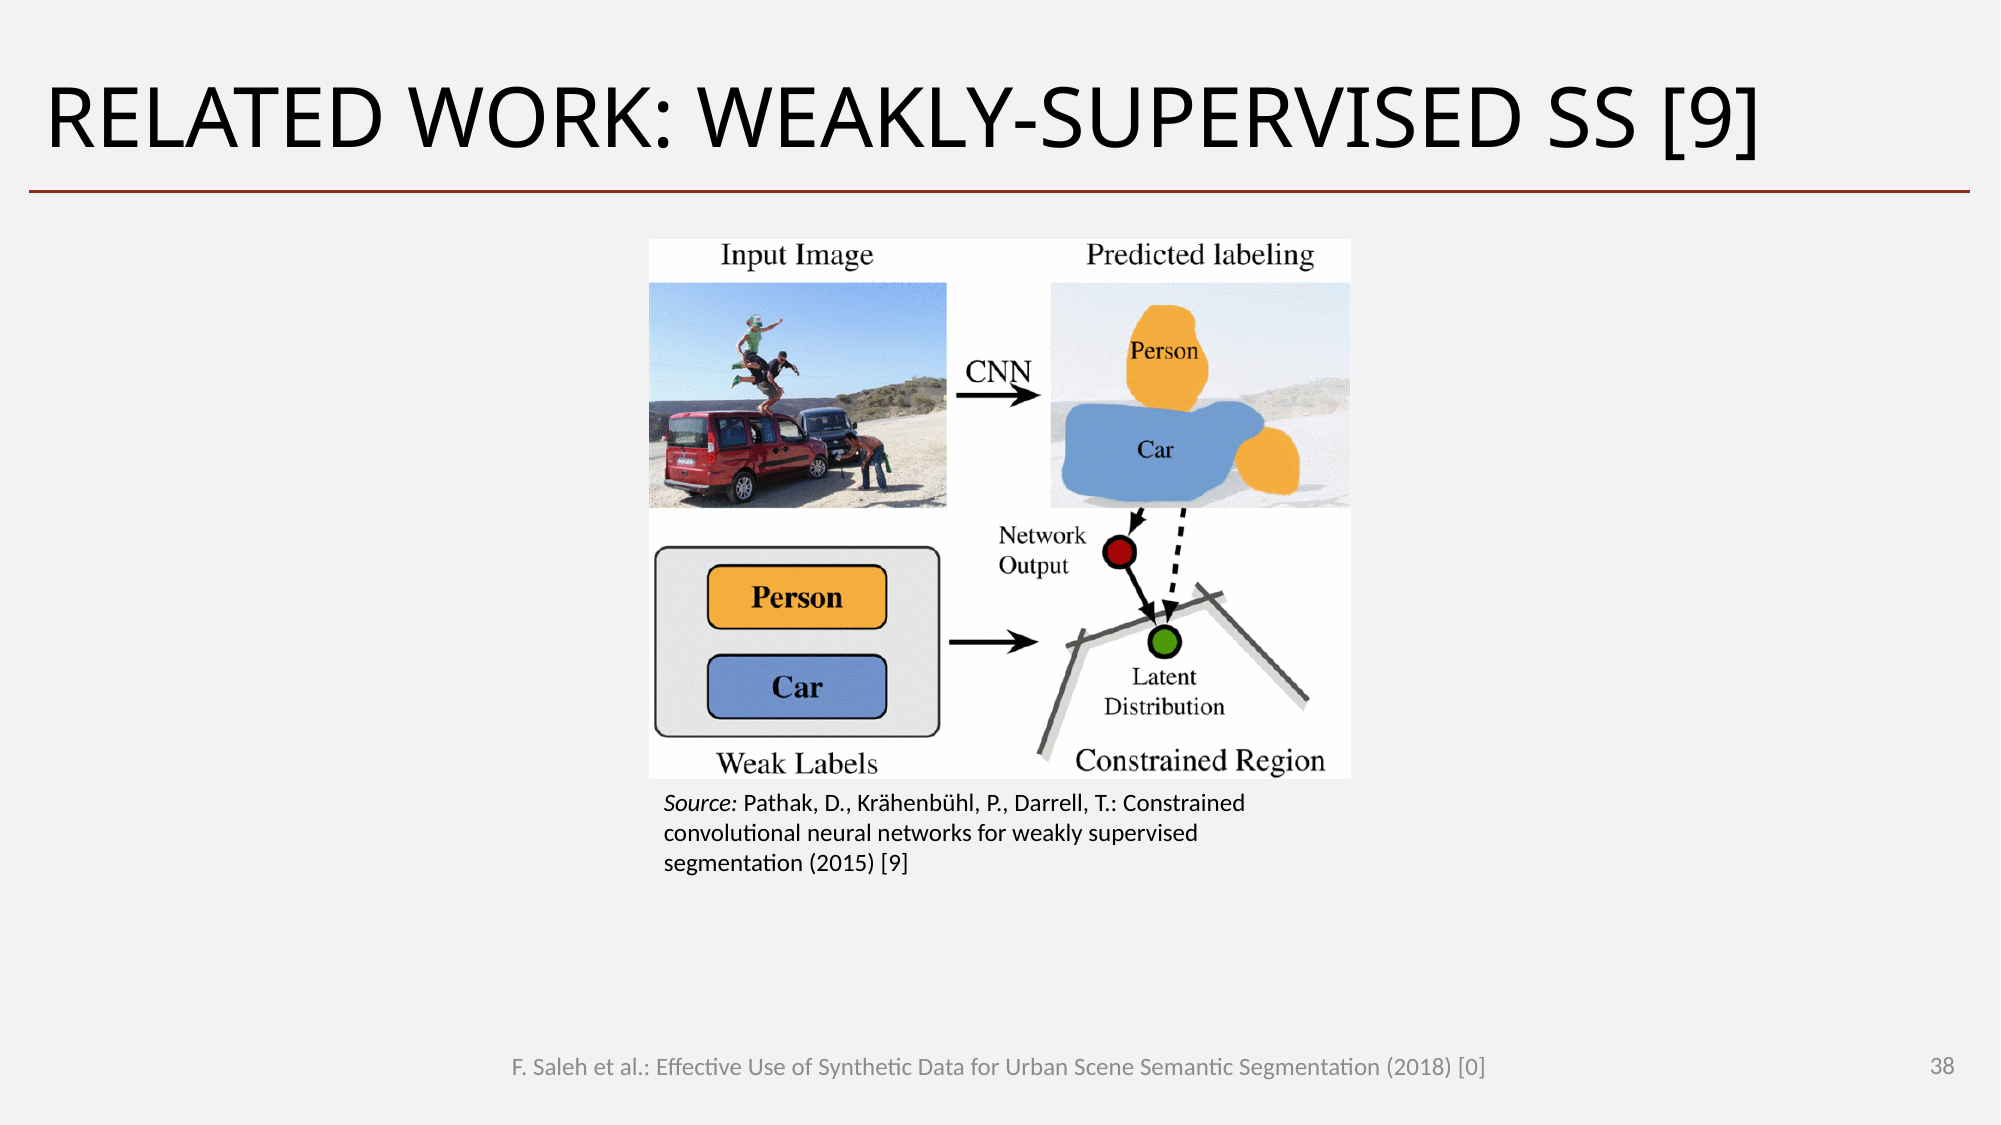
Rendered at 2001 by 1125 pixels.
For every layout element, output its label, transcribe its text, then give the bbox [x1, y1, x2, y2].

title Related Work: Weakly-Supervised SS [9] [29, 29, 1971, 178]
footer F. Saleh et al.: Effective Use of Synthetic Data for Urban Scene Semantic Segmentation (2018) [0] [276, 1036, 1724, 1096]
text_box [648, 239, 1351, 886]
slide_number 38 [1734, 1034, 1971, 1095]
